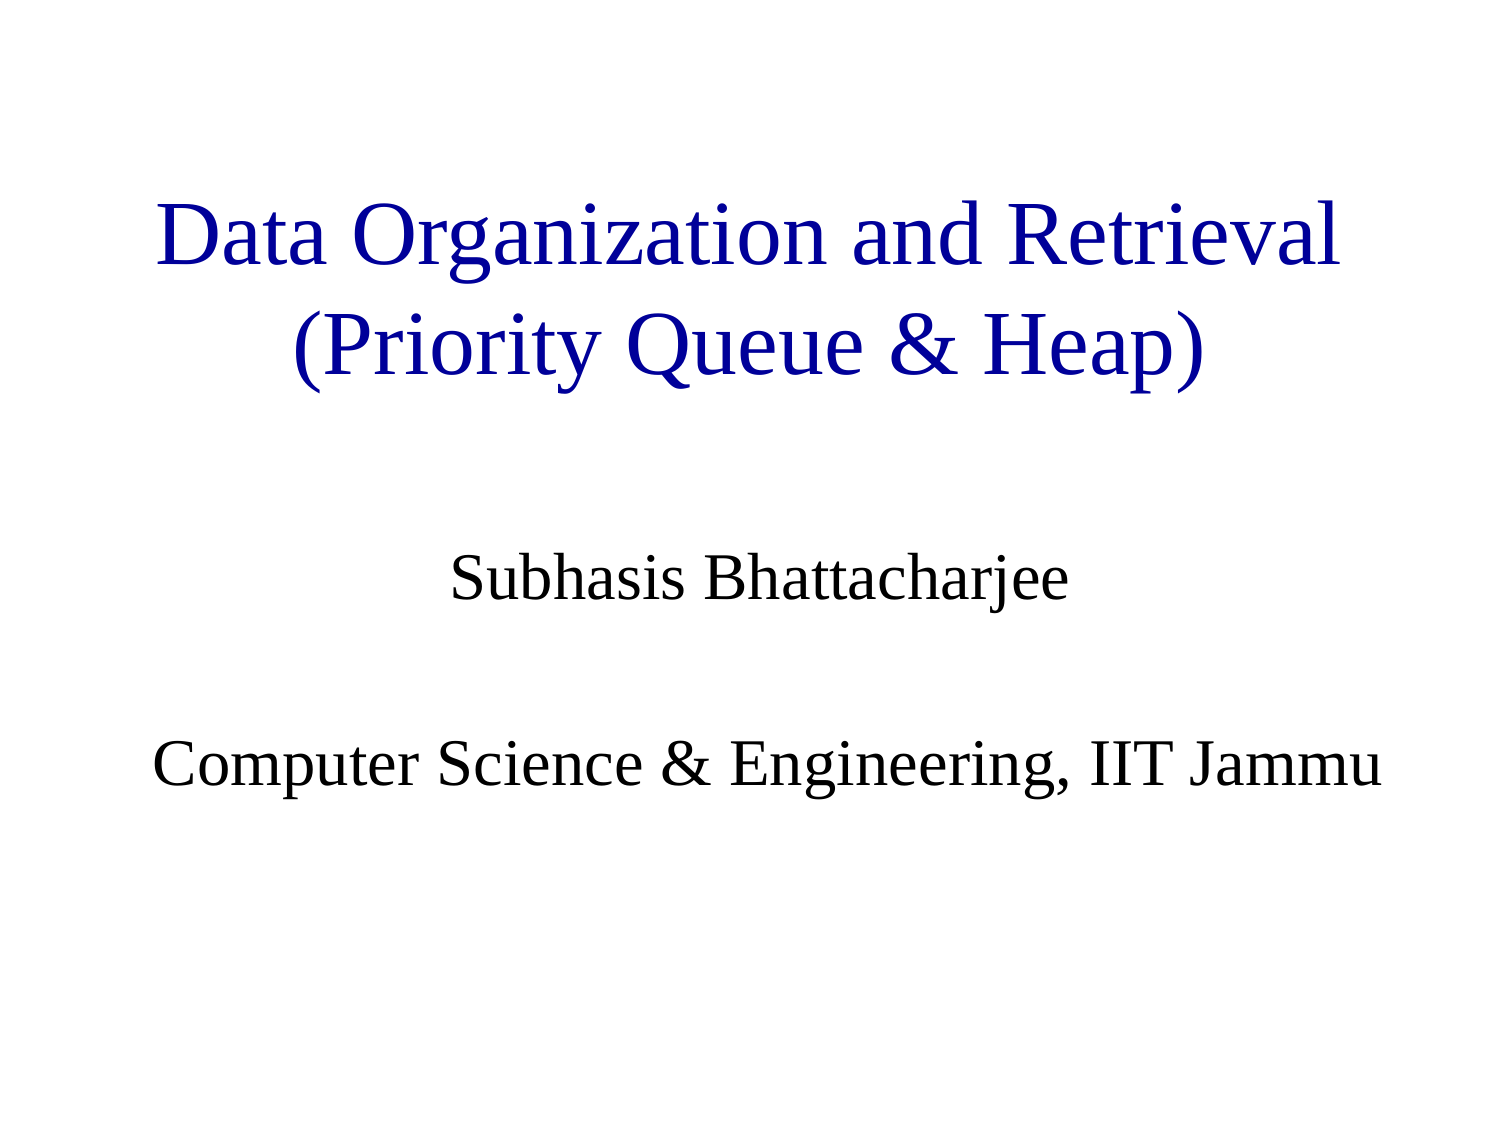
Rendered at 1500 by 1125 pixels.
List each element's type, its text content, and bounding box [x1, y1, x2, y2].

subtitle Subhasis Bhattacharjee Computer Science & Engineering, IIT Jammu [87, 525, 1450, 938]
title Data Organization and Retrieval (Priority Queue & Heap) [112, 162, 1388, 404]
